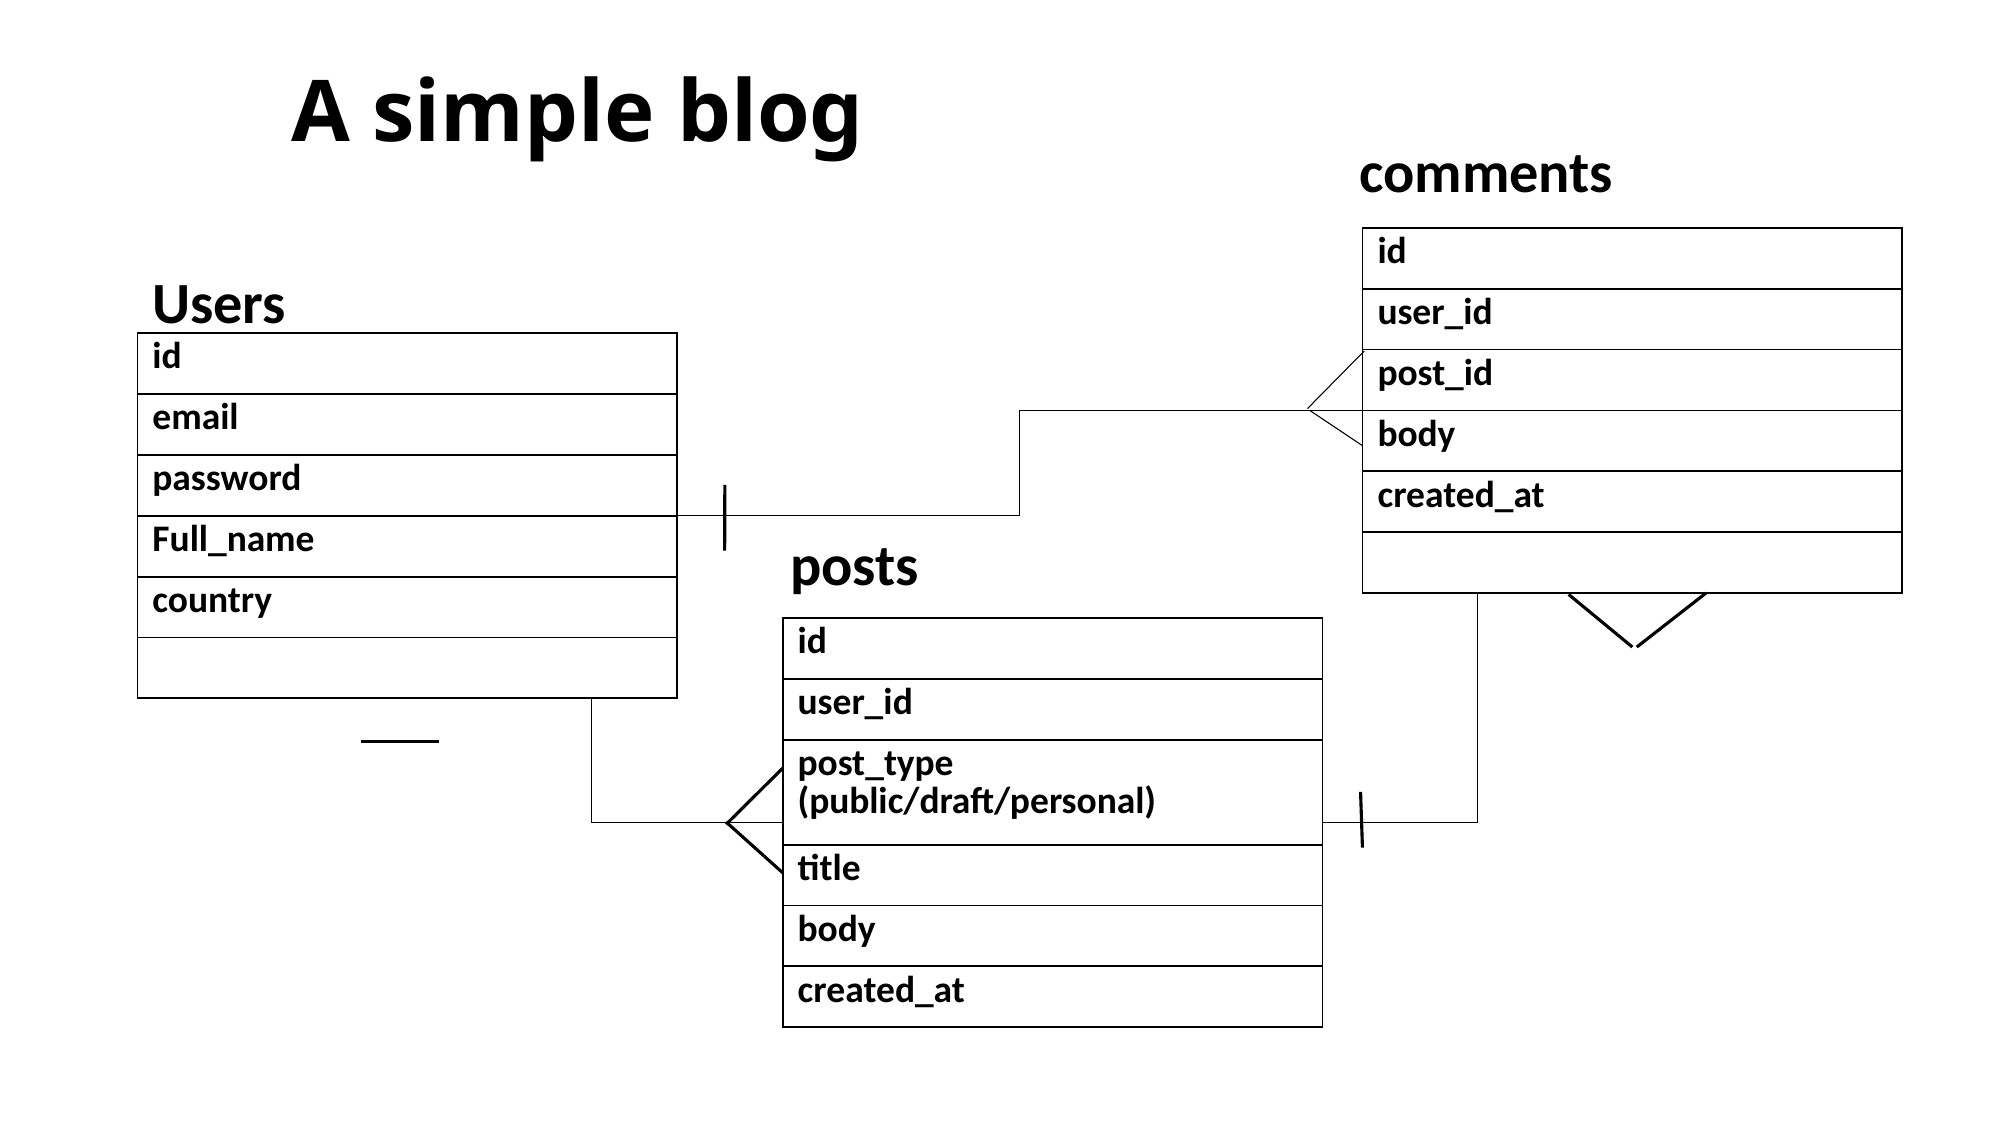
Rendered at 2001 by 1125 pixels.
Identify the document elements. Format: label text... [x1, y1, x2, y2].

table_cell [138, 638, 676, 697]
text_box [1309, 410, 1363, 446]
table_cell user_id [784, 680, 1322, 739]
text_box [726, 768, 783, 822]
table_cell body [784, 906, 1322, 965]
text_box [677, 410, 1363, 516]
table_cell user_id [1363, 290, 1901, 349]
text_box posts [775, 519, 1146, 605]
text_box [400, 697, 783, 823]
text_box comments [1344, 126, 1714, 212]
table_cell title [784, 846, 1322, 905]
title A simple blog [137, 59, 1863, 168]
table_header id [784, 619, 1322, 678]
table_cell Full_name [138, 517, 676, 576]
table_cell created_at [784, 967, 1322, 1026]
table_cell post_type (public/draft/personal) [784, 741, 1322, 844]
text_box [1307, 350, 1365, 409]
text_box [1636, 592, 1707, 647]
table_cell [1363, 533, 1901, 592]
table_cell created_at [1363, 472, 1901, 531]
text_box Users [137, 257, 507, 343]
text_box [1362, 552, 1593, 863]
table_cell post_id [1363, 350, 1901, 410]
table_cell password [138, 456, 676, 515]
table_cell body [1363, 411, 1901, 470]
table_cell email [138, 395, 676, 454]
table_header id [138, 334, 676, 393]
table_cell country [138, 578, 676, 637]
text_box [1568, 594, 1633, 647]
table_header id [1363, 229, 1901, 288]
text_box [726, 822, 783, 873]
